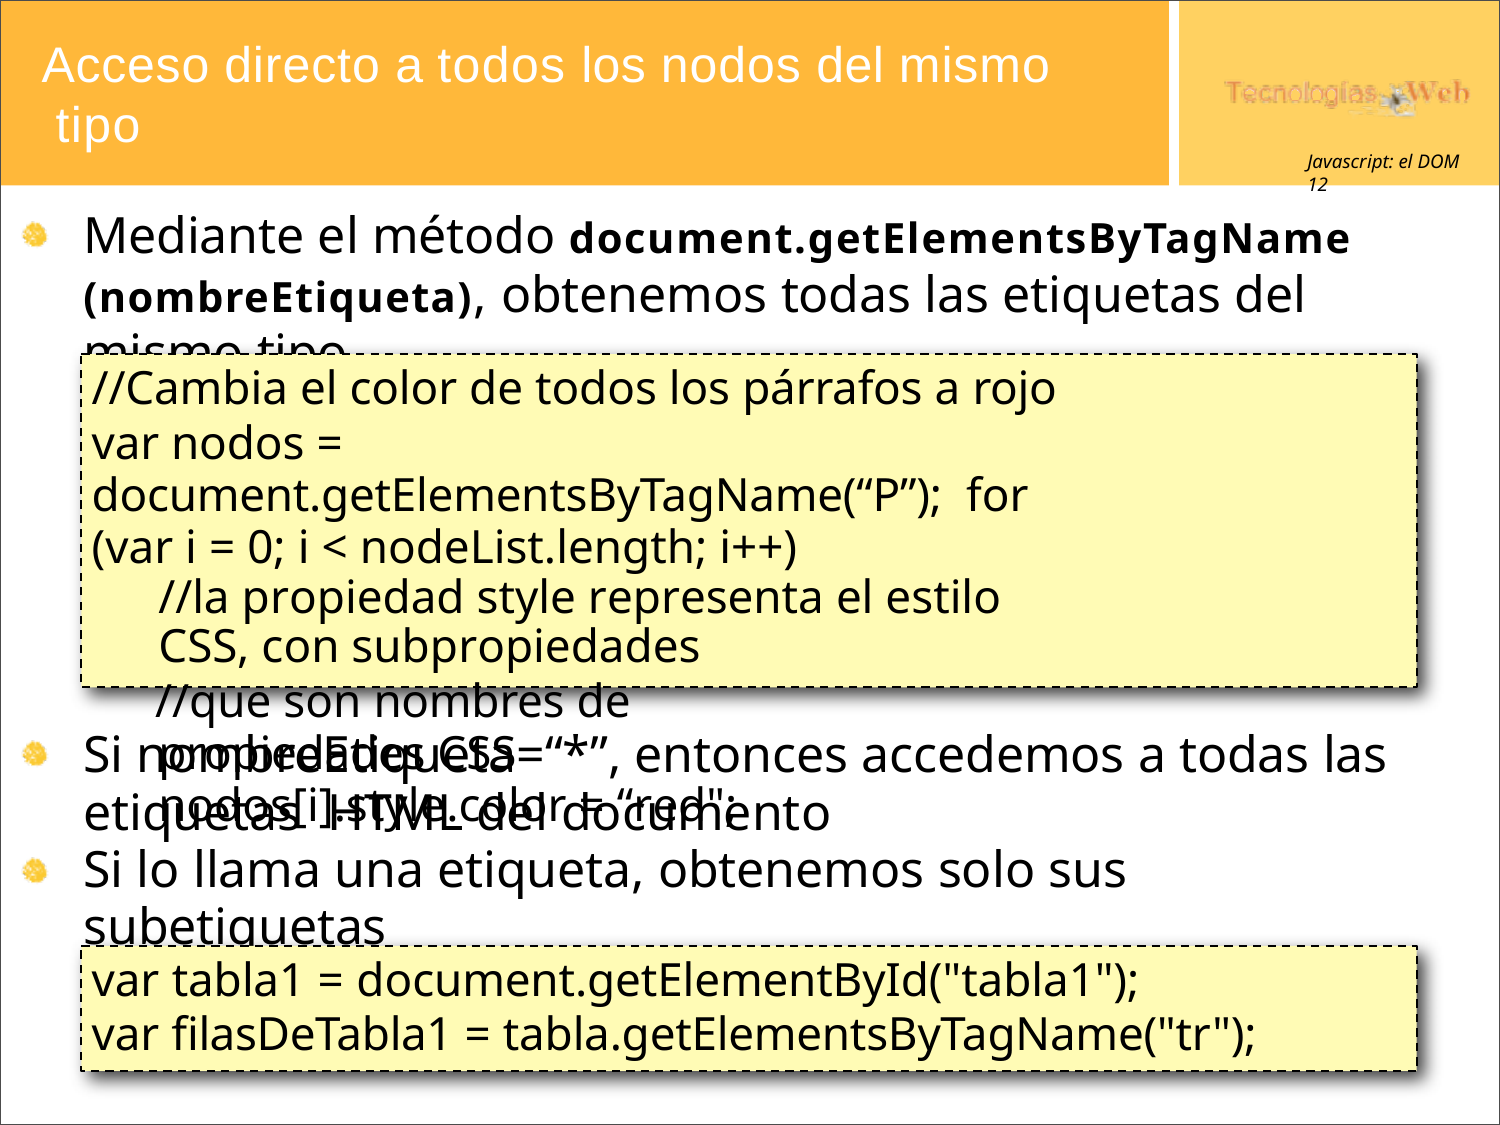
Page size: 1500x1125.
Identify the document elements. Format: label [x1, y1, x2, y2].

text_box [20, 739, 51, 886]
text_box [51, 337, 1451, 722]
text_box [51, 928, 1451, 1105]
picture [20, 220, 51, 251]
text_box [0, 0, 1500, 1125]
